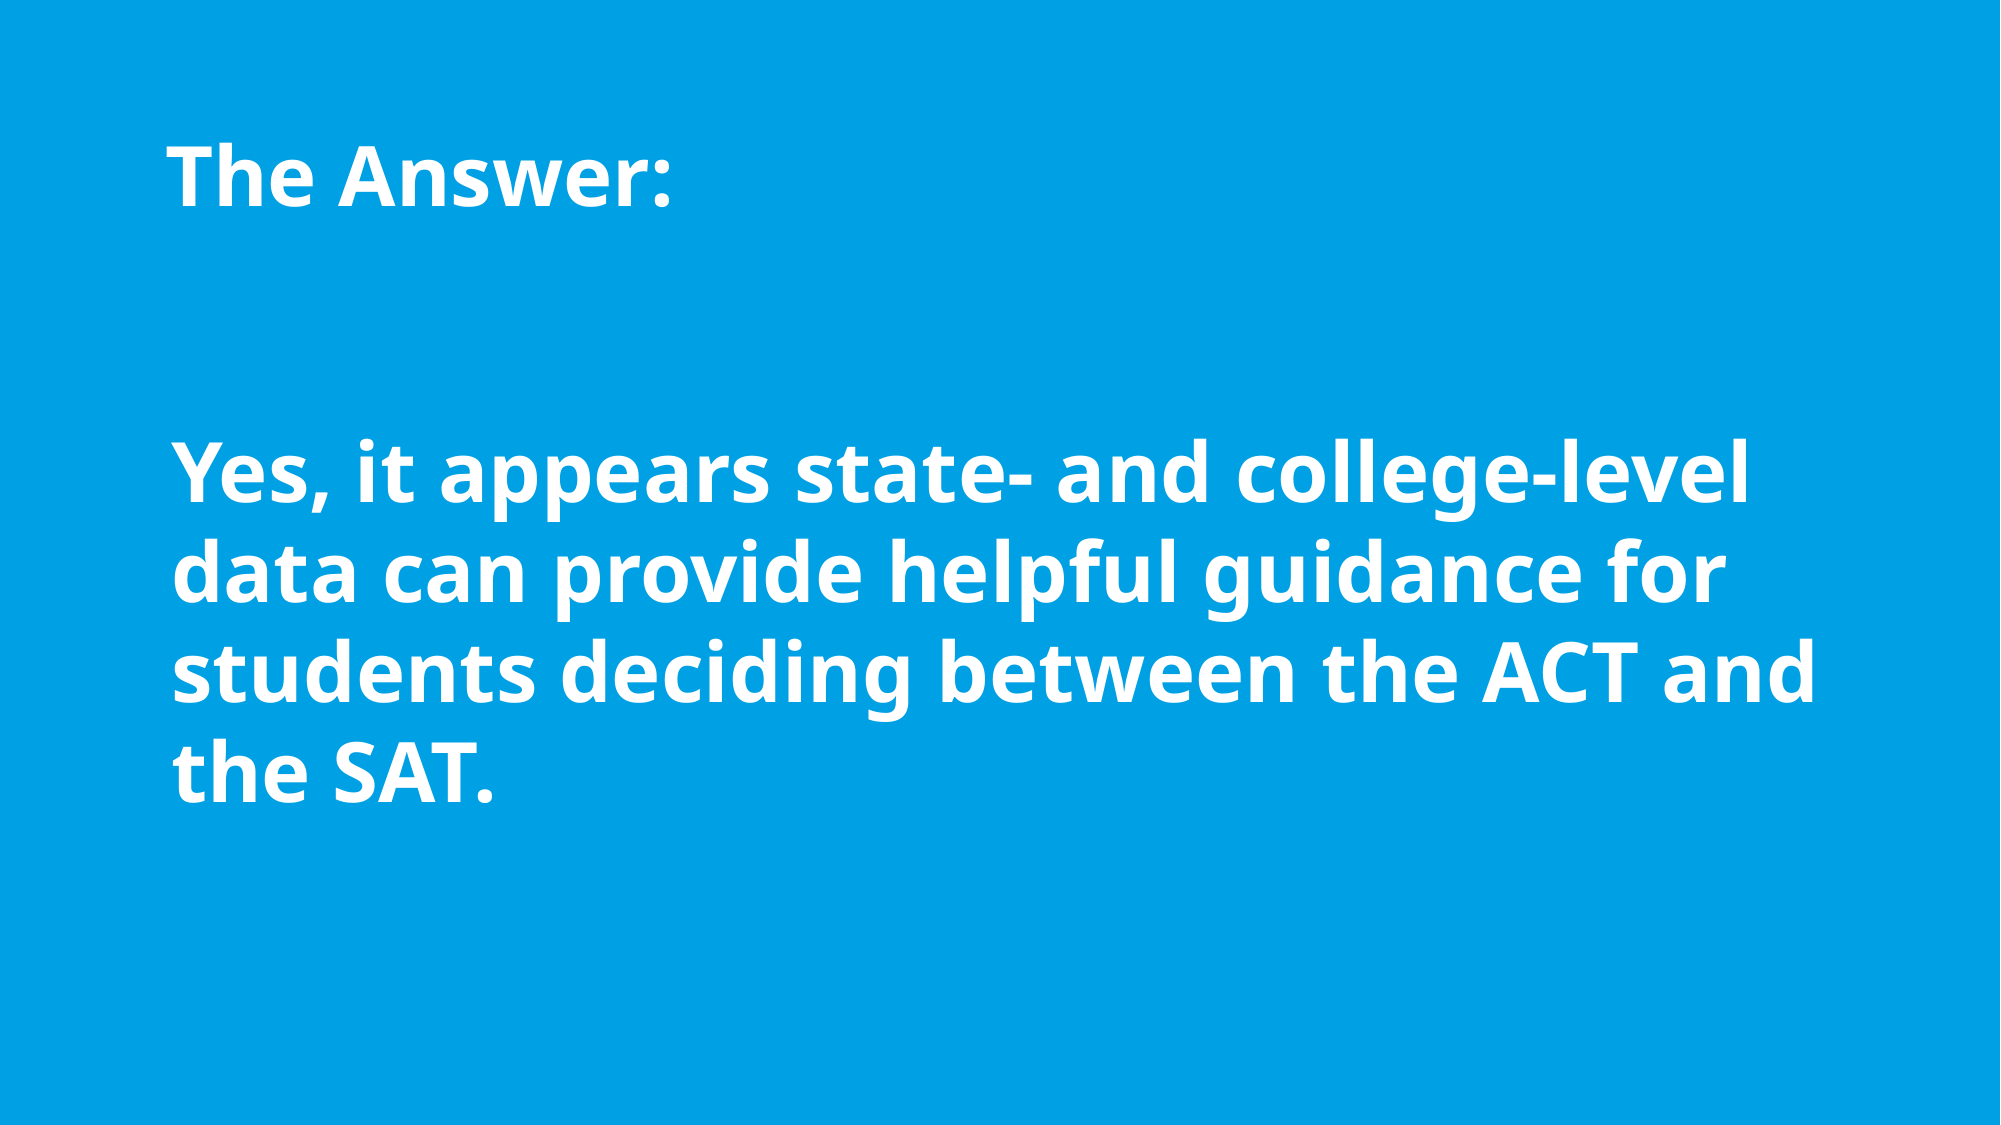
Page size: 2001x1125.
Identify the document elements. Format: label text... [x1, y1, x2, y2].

text_box The Answer: [150, 116, 690, 231]
text_box Yes, it appears state- and college-level data can provide helpful guidance for students deciding between the ACT and the SAT. [156, 411, 1910, 827]
